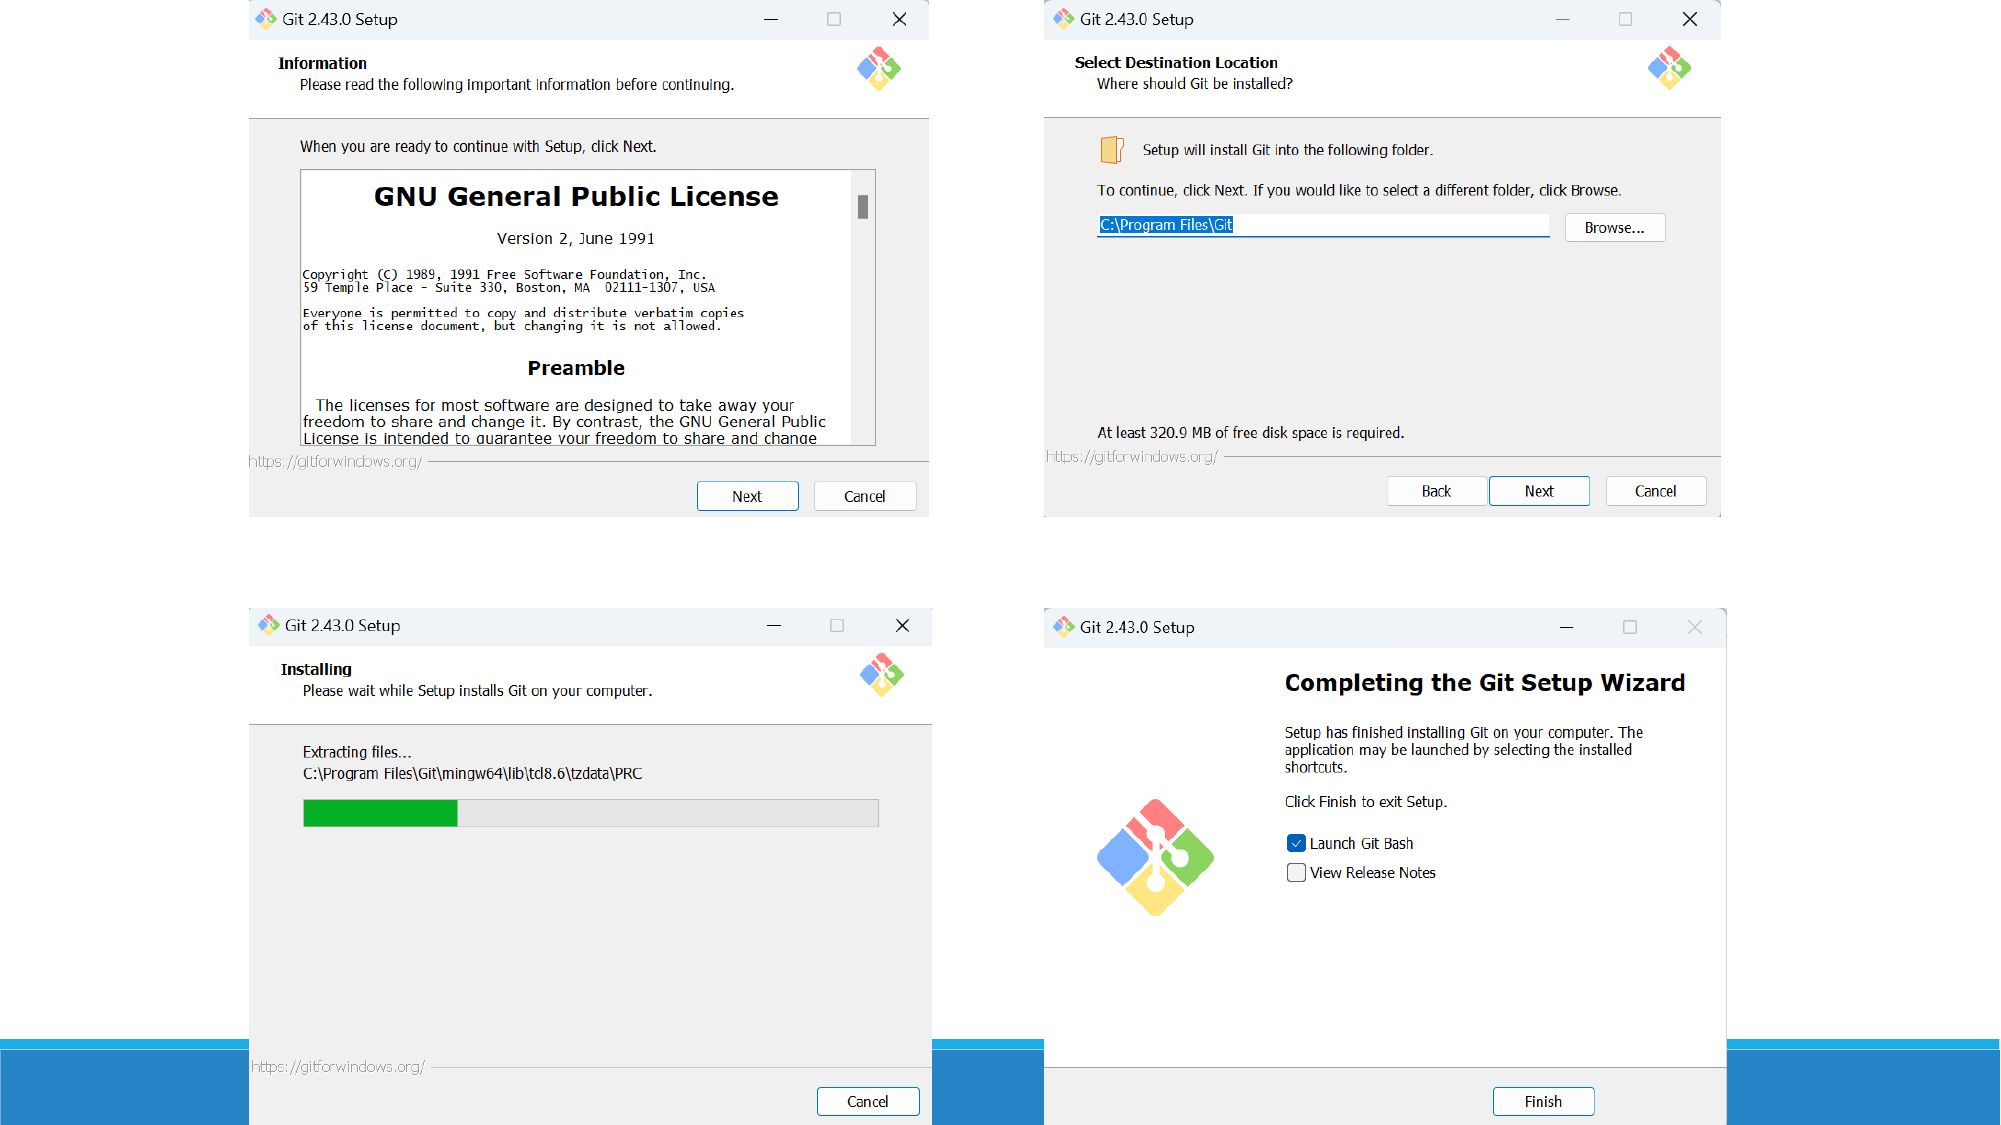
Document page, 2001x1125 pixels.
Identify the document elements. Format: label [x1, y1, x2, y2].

picture [1043, 0, 1722, 518]
picture [1043, 607, 1727, 1125]
picture [248, 0, 930, 518]
picture [248, 607, 932, 1125]
